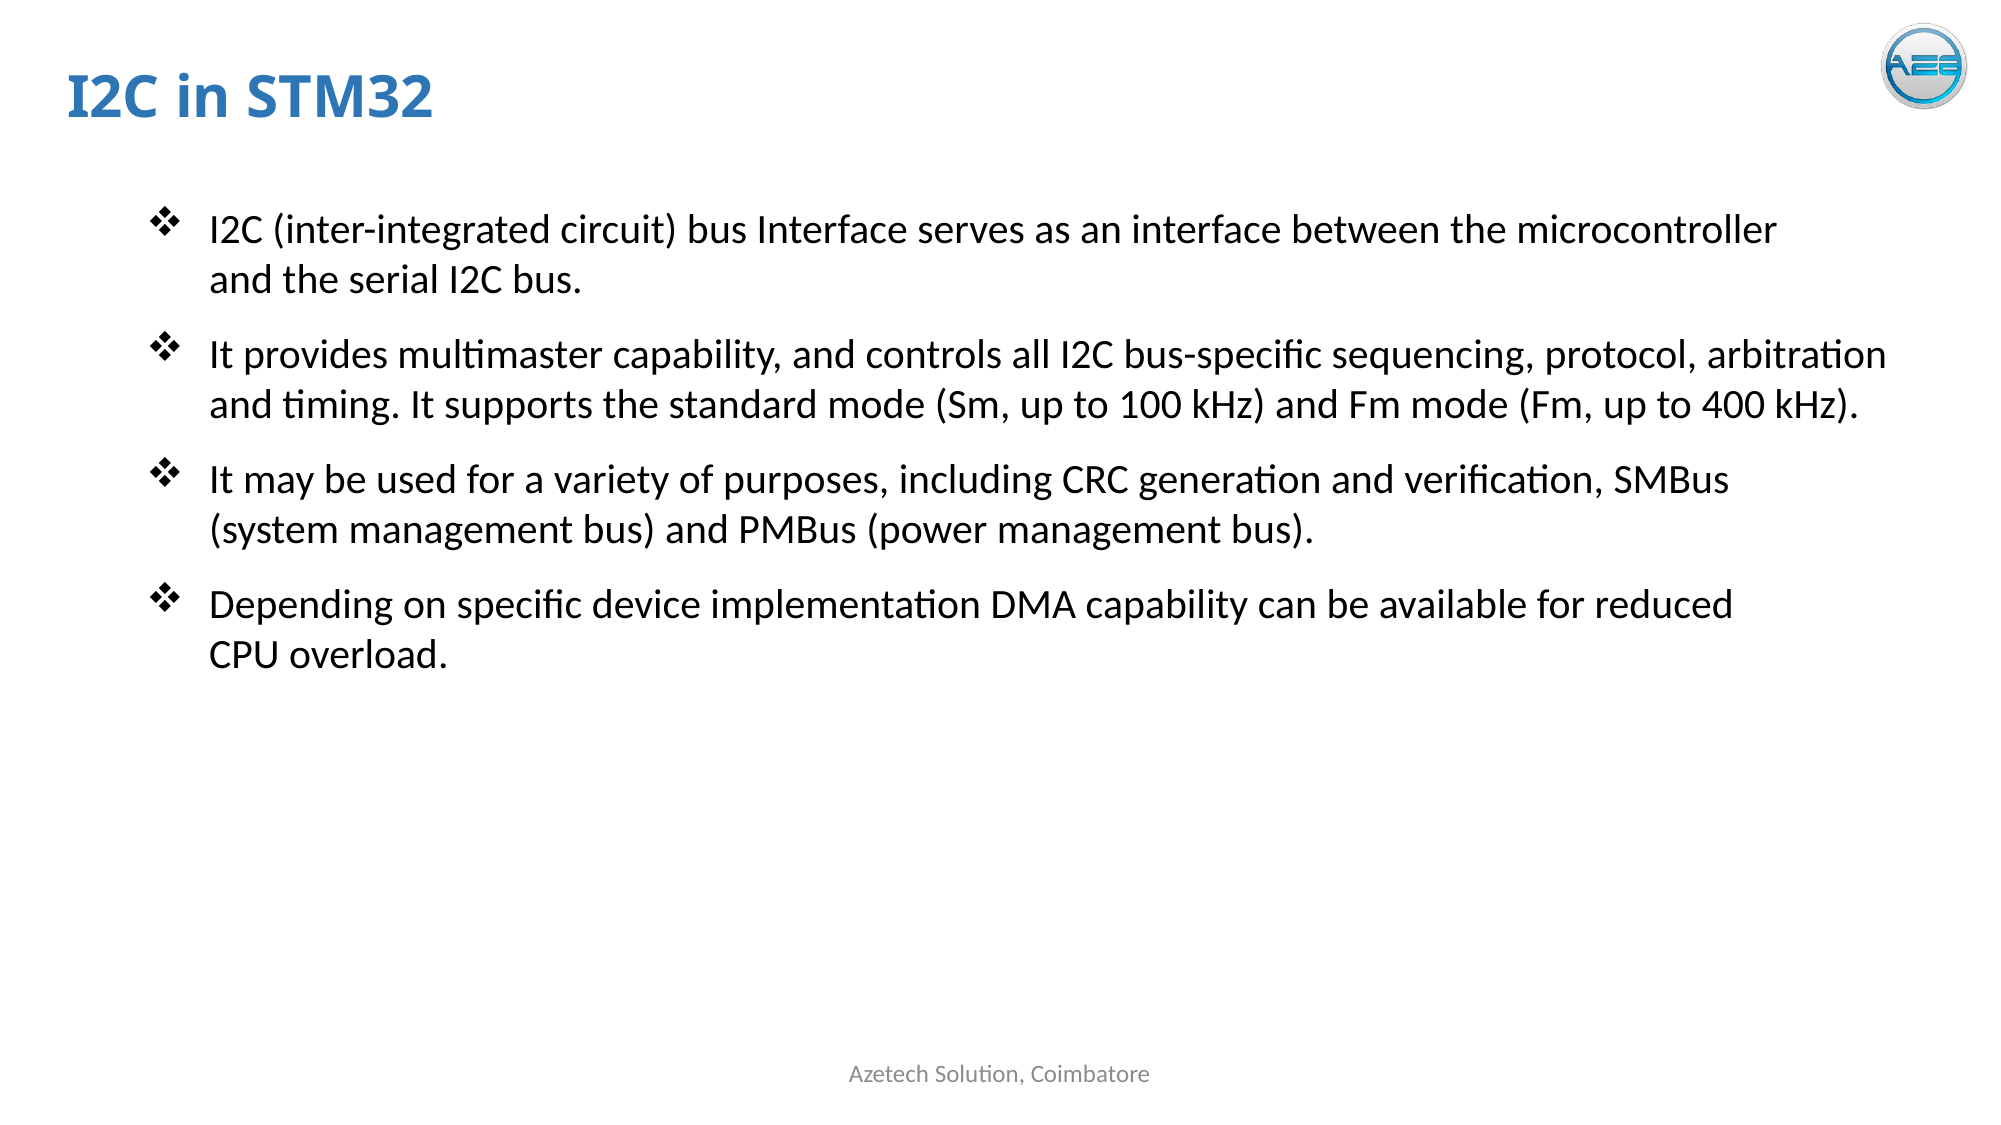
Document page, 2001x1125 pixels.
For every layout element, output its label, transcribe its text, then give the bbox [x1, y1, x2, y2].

footer Azetech Solution, Coimbatore [662, 1042, 1338, 1103]
picture [1879, 21, 1968, 110]
text_box I2C (inter-integrated circuit) bus Interface serves as an interface between the microcontroller and the serial I2C bus. It provides multimaster capability, and controls all I2C bus-specific sequencing, protocol, arbitration and timing. It supports the standard mode (Sm, up to 100 kHz) and Fm mode (Fm, up to 400 kHz). It may be used for a variety of purposes, including CRC generation and verification, SMBus (system management bus) and PMBus (power management bus). Depending on specific device implementation DMA capability can be available for reduced CPU overload. [131, 194, 1939, 735]
text_box I2C in STM32 [52, 72, 1141, 138]
